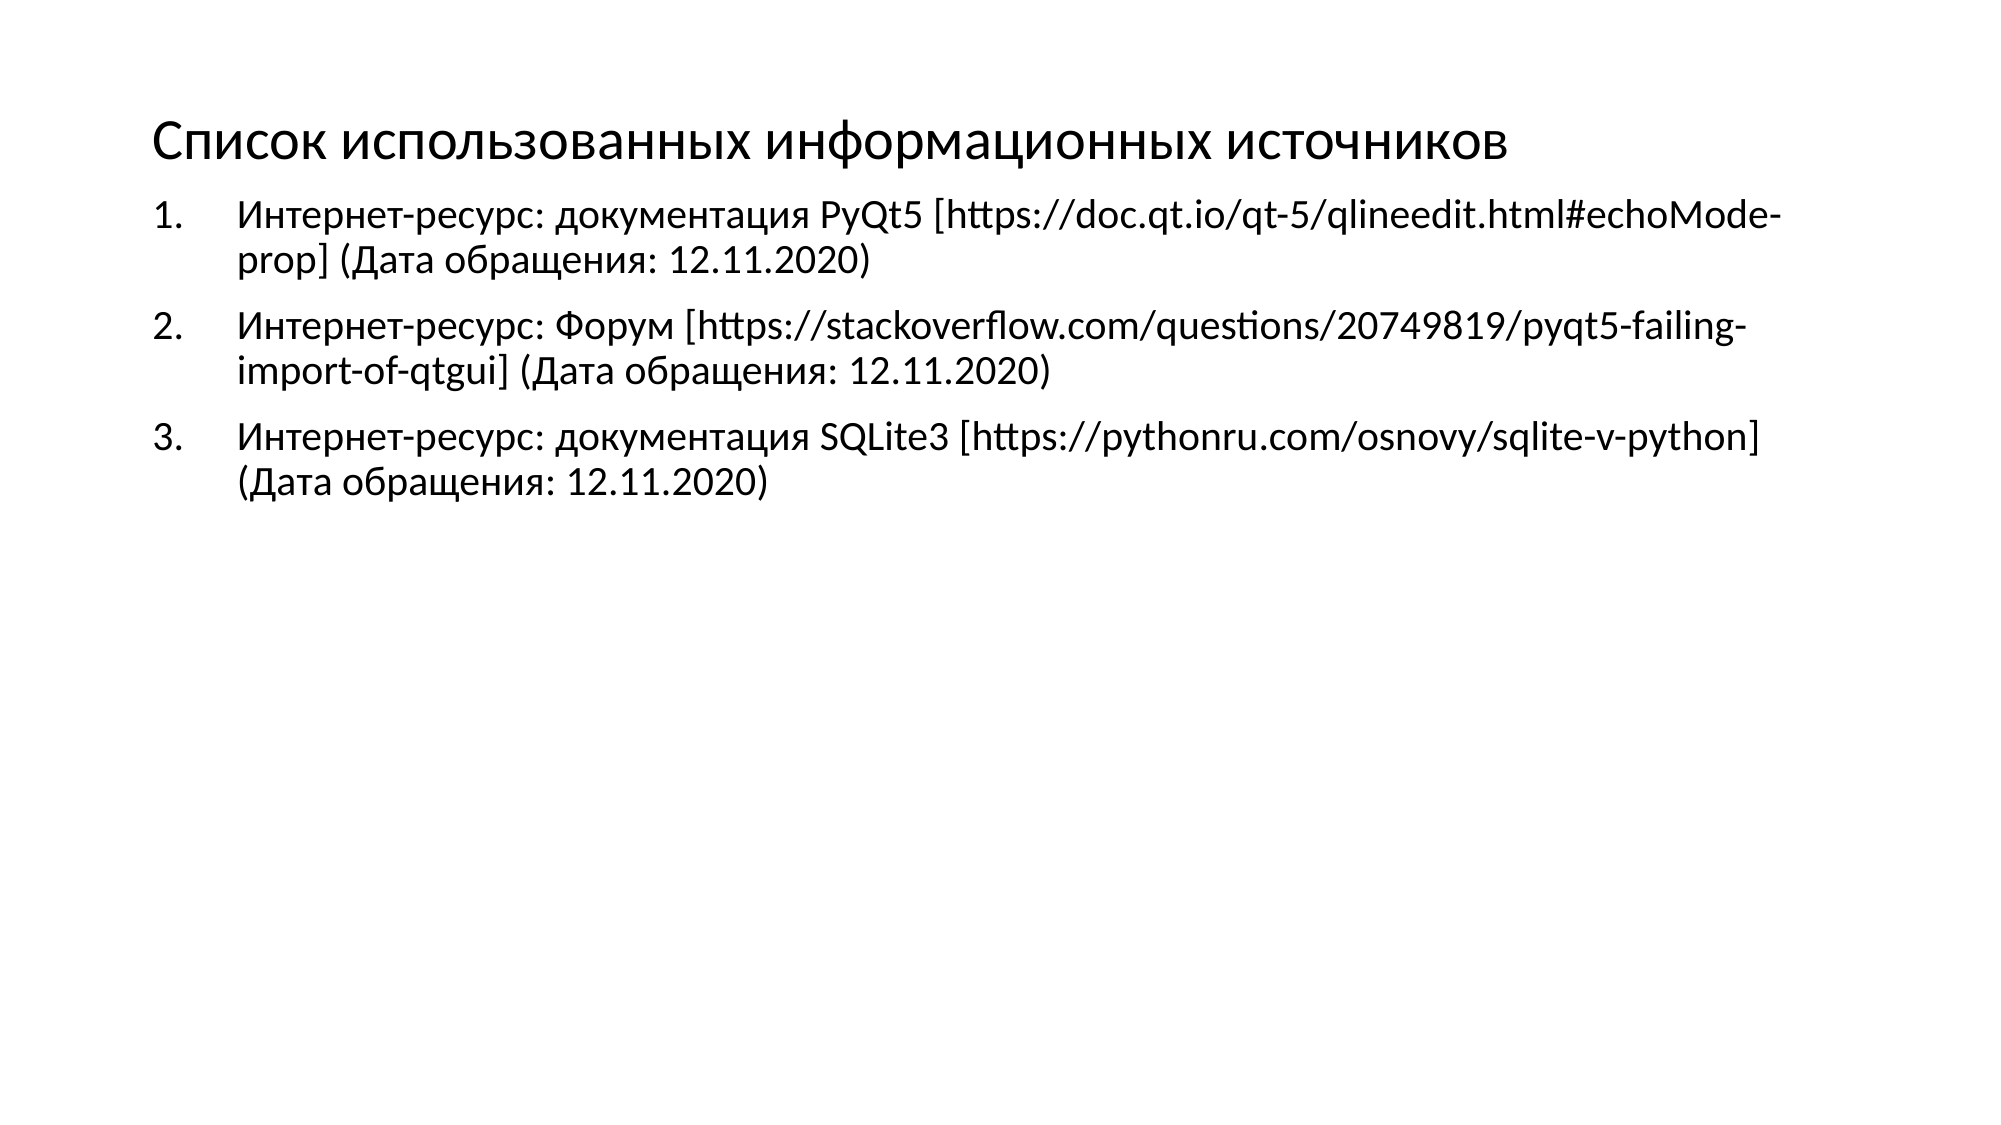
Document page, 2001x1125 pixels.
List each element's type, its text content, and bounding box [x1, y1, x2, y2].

list Список использованных информационных источников Интернет-ресурс: документация PyQt5 [https://doc.qt.io/qt-5/qlineedit.html#echoMode-prop] (Дата обращения: 12.11.2020) Интернет-ресурс: Форум [https://stackoverflow.com/questions/20749819/pyqt5-failing-import-of-qtgui] (Дата обращения: 12.11.2020) Интернет-ресурс: документация SQLite3 [https://pythonru.com/osnovy/sqlite-v-python] (Дата обращения: 12.11.2020) [137, 101, 1863, 1014]
